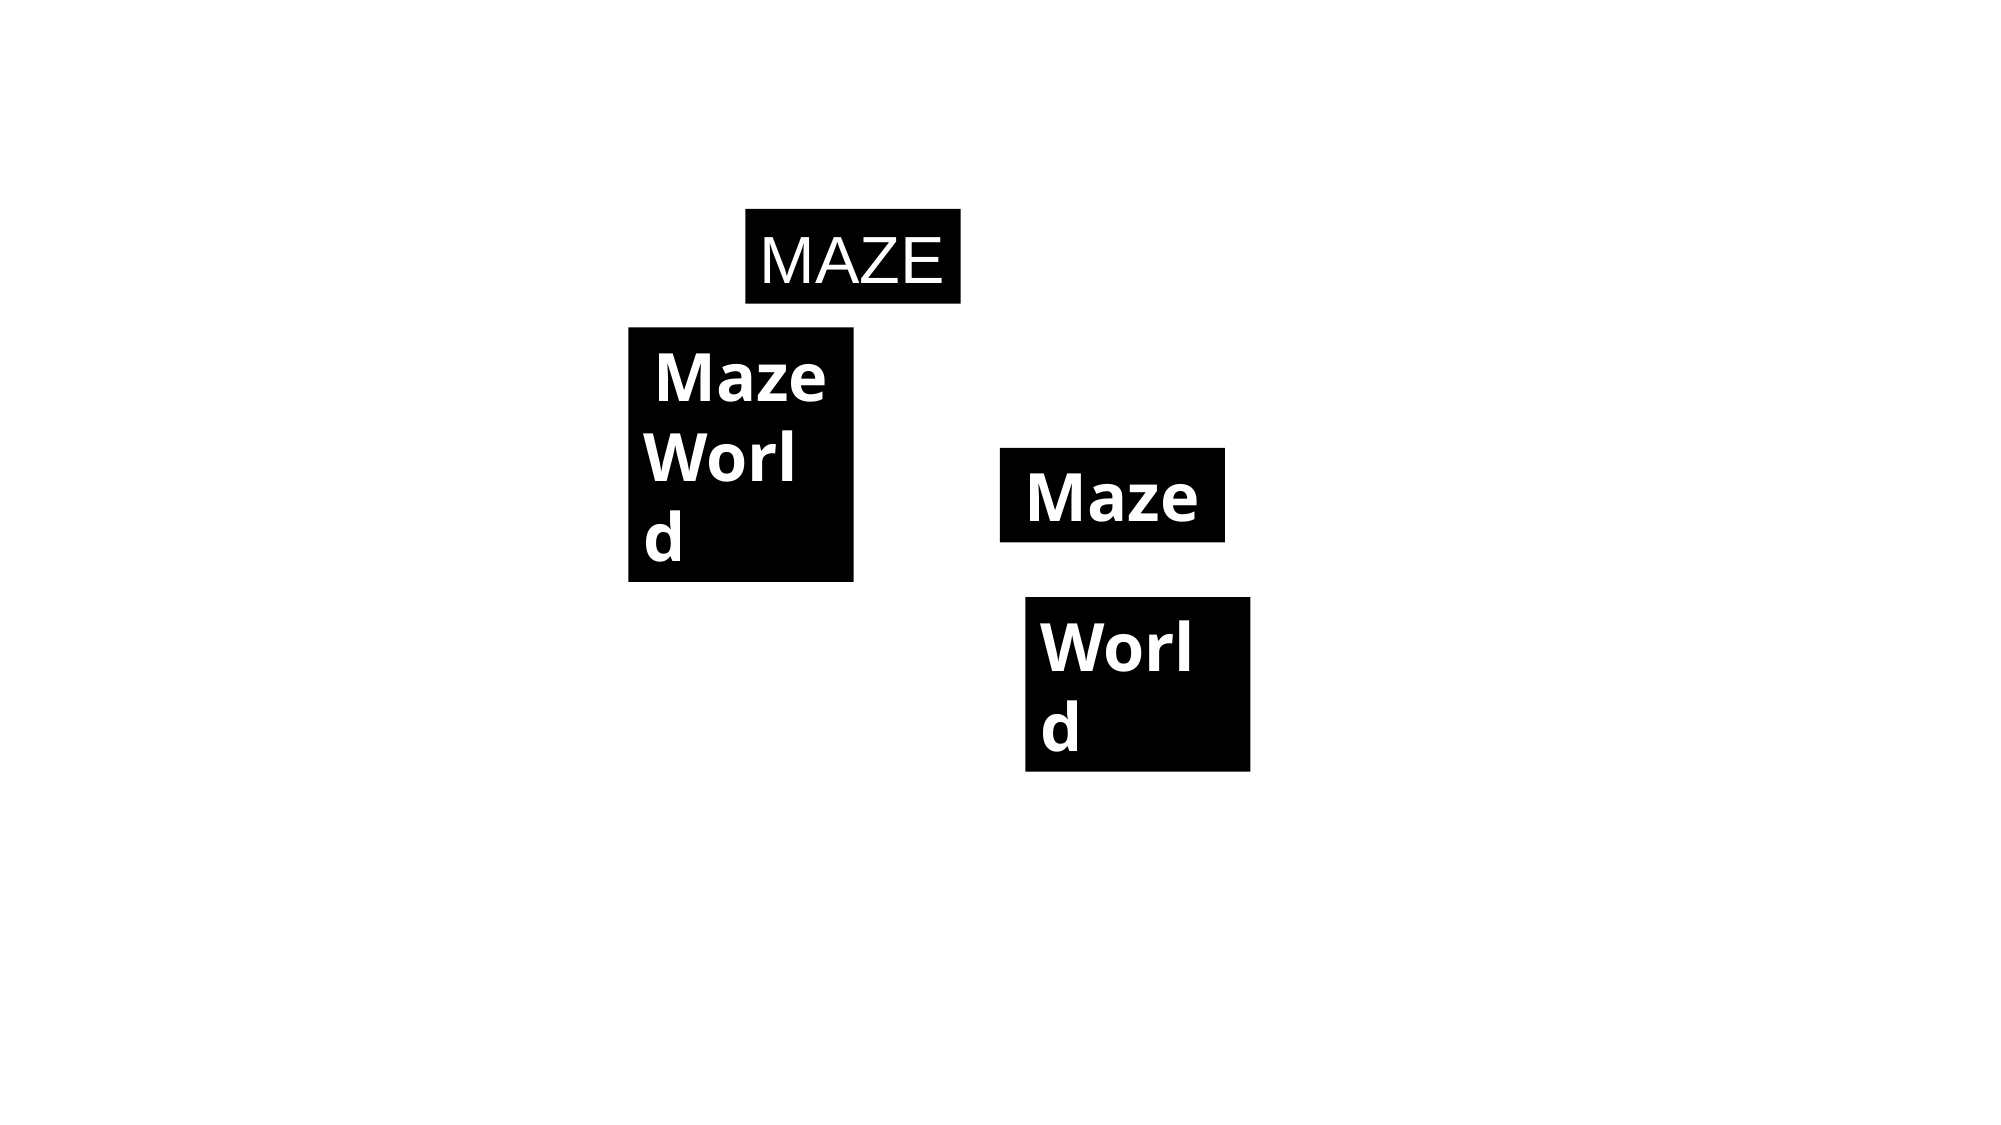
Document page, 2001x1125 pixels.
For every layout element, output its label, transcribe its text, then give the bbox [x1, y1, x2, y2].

text_box MAZE [745, 208, 961, 304]
text_box Maze World [628, 327, 854, 582]
text_box World [1025, 597, 1251, 772]
text_box Maze [999, 447, 1225, 543]
